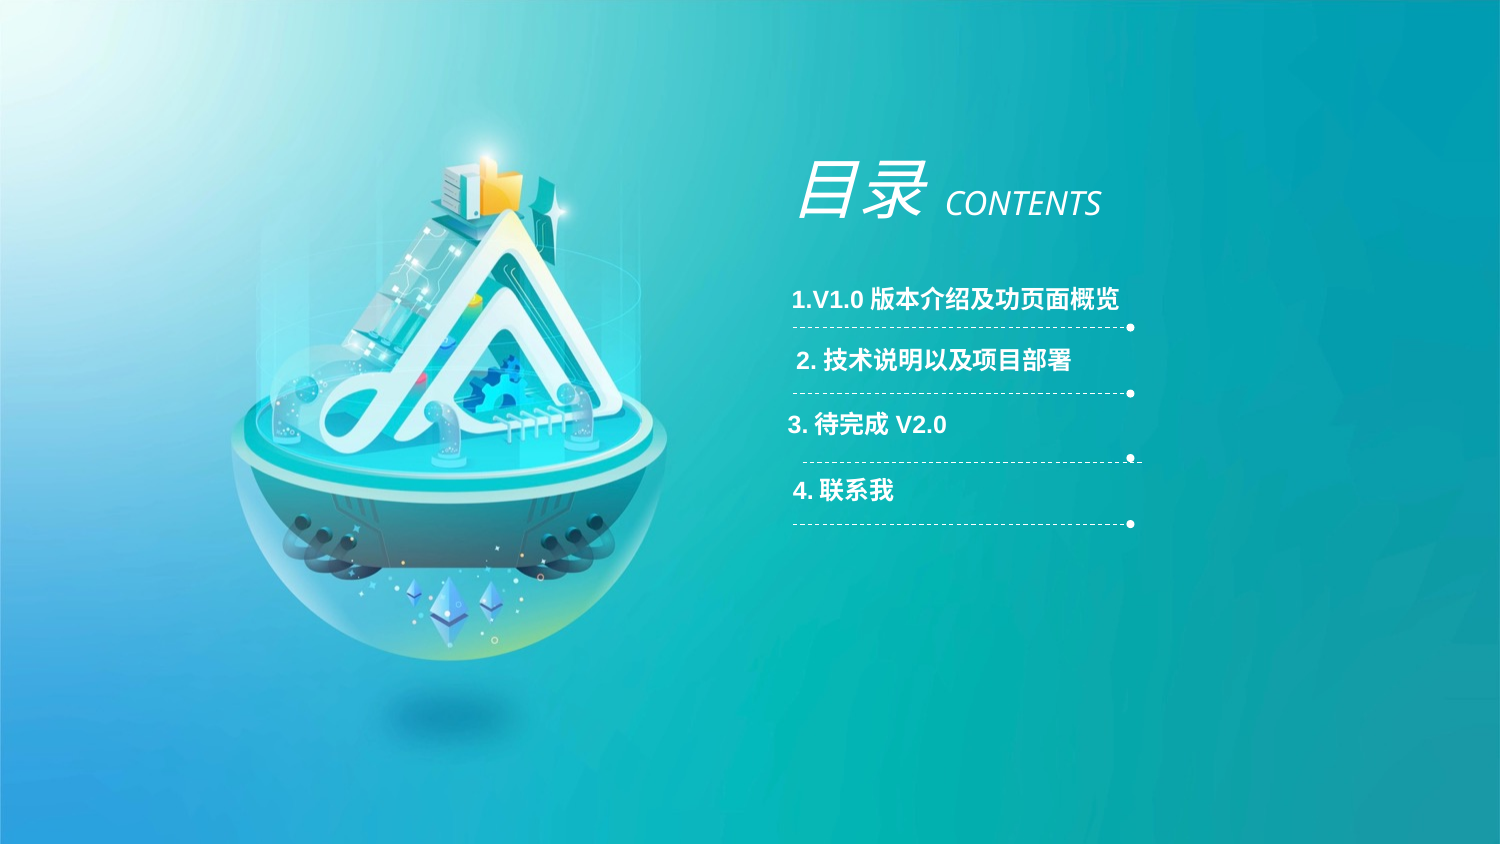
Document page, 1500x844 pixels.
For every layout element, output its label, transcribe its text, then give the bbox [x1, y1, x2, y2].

picture [0, 0, 1500, 844]
text_box 2.技术说明以及项目部署 [781, 337, 1089, 413]
text_box 4.联系我 [778, 467, 910, 542]
text_box [1125, 453, 1136, 462]
text_box 1.V1.0版本介绍及功页面概览 [776, 276, 1136, 351]
text_box 3.待完成V2.0 [772, 401, 963, 476]
text_box [1126, 519, 1136, 529]
text_box [1125, 322, 1136, 333]
text_box [1125, 388, 1136, 399]
